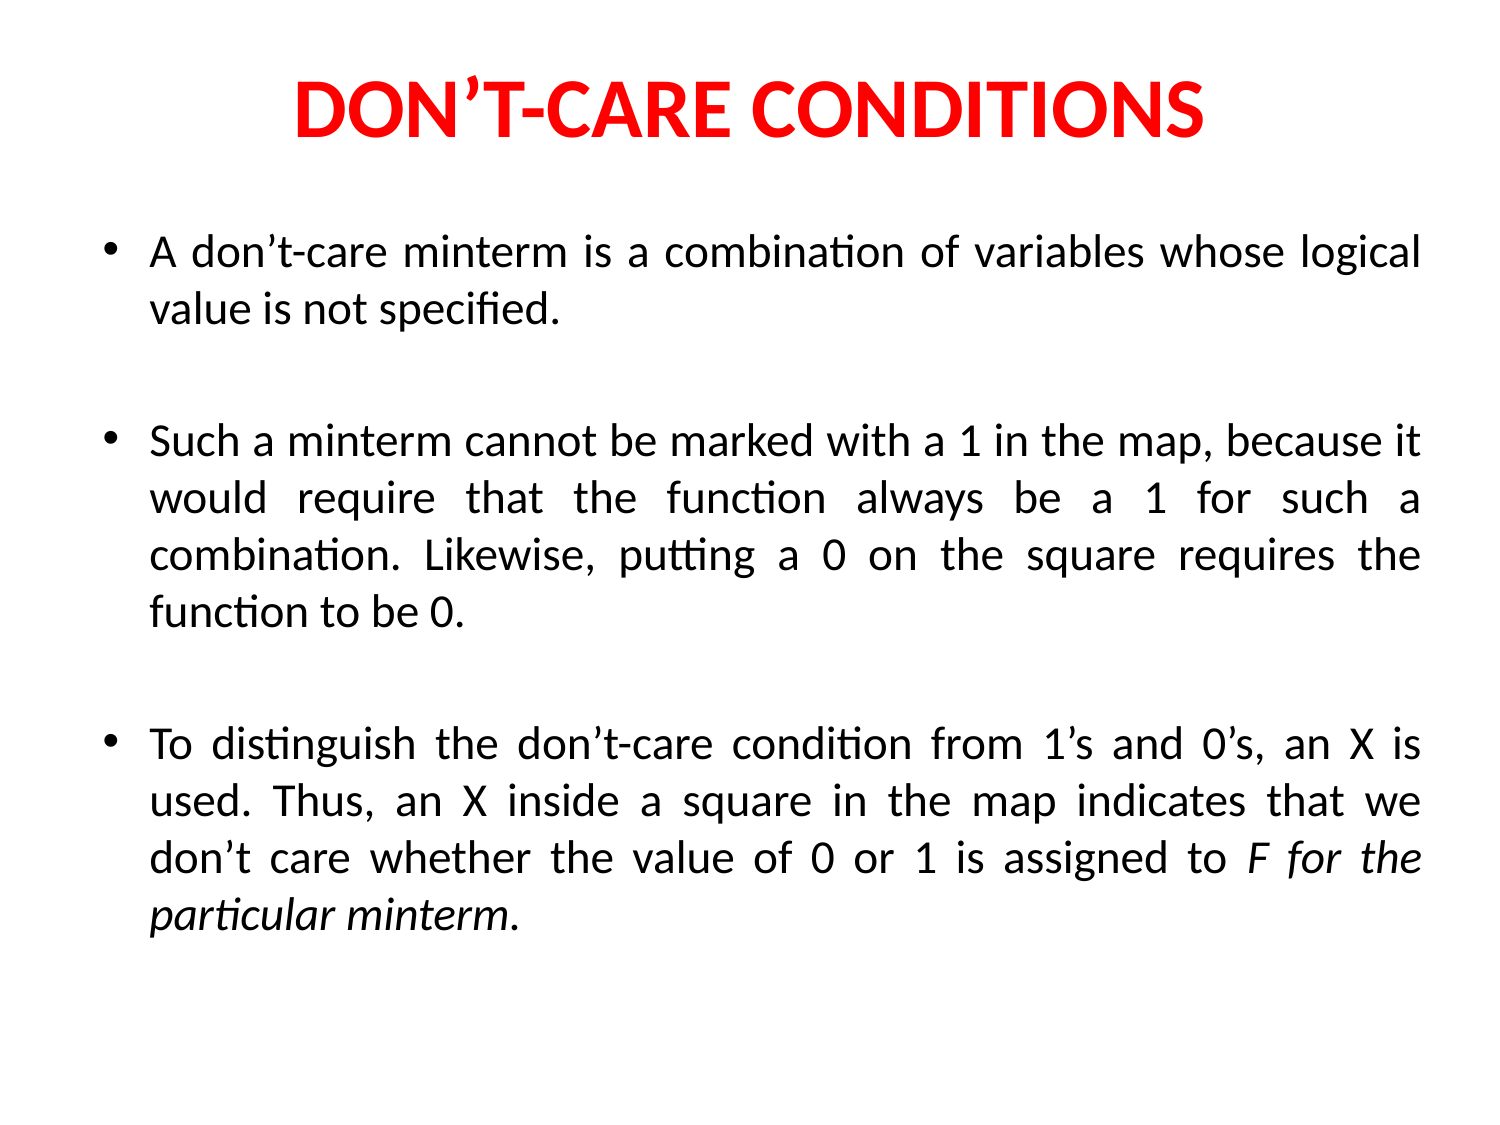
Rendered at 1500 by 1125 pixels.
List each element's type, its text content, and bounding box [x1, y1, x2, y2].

list A don’t-care minterm is a combination of variables whose logical value is not specified. Such a minterm cannot be marked with a 1 in the map, because it would require that the function always be a 1 for such a combination. Likewise, putting a 0 on the square requires the function to be 0. To distinguish the don’t-care condition from 1’s and 0’s, an X is used. Thus, an X inside a square in the map indicates that we don’t care whether the value of 0 or 1 is assigned to F for the particular minterm. [87, 212, 1438, 955]
title DON’T-CARE CONDITIONS [75, 45, 1425, 163]
